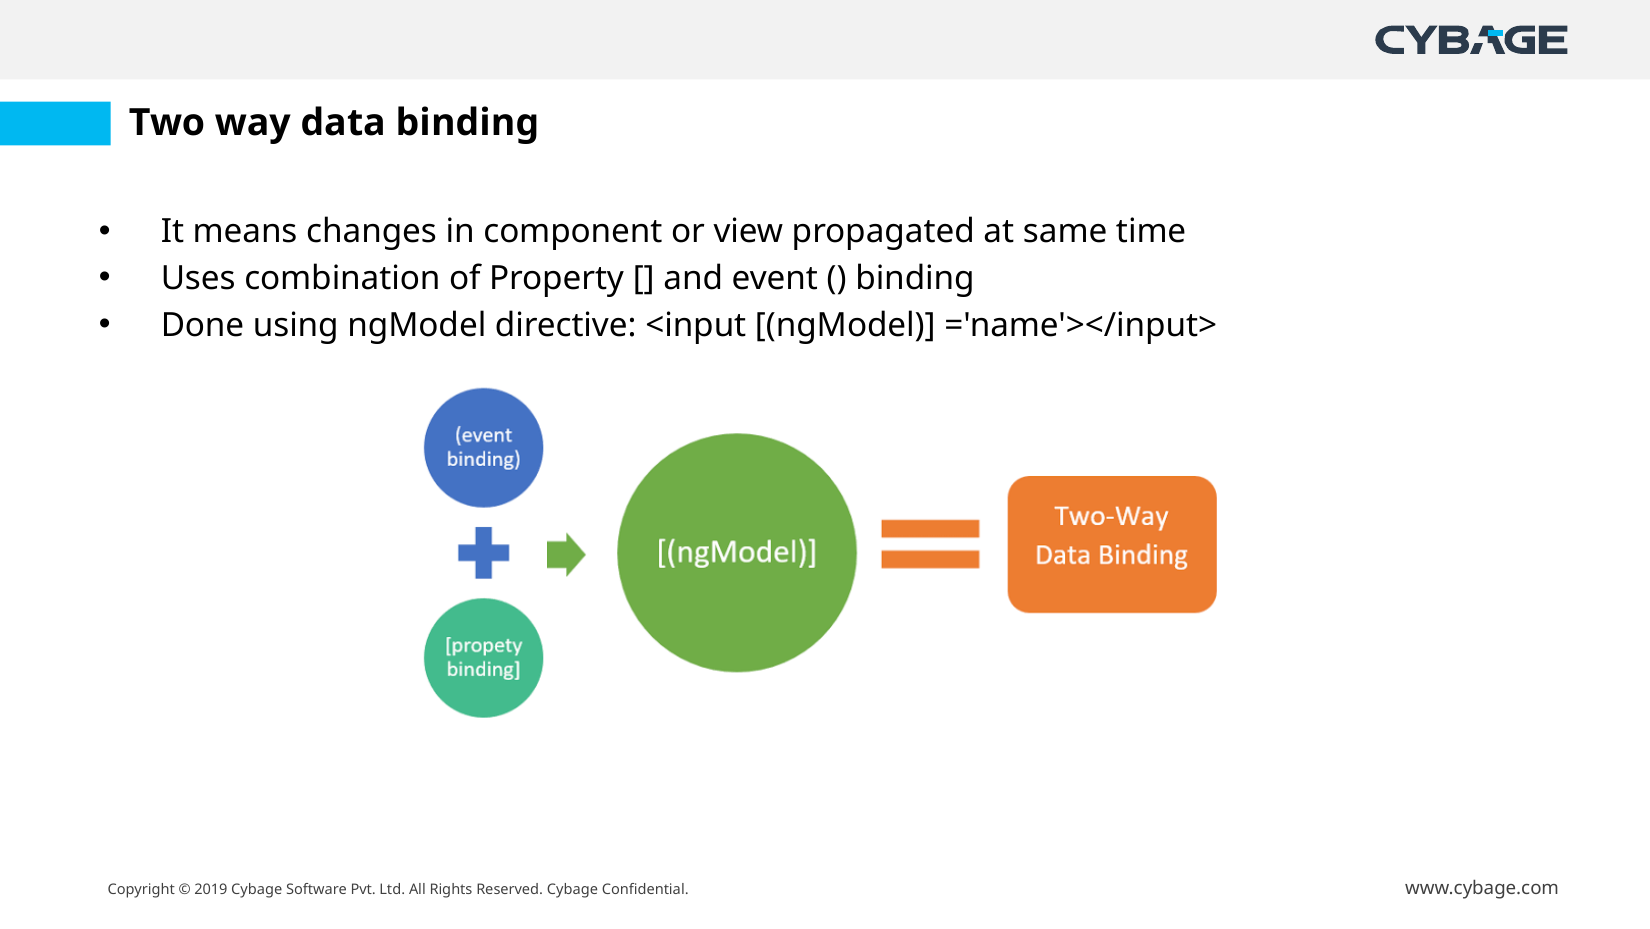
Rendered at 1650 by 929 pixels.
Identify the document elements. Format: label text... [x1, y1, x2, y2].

list It means changes in component or view propagated at same time Uses combination of Property [] and event () binding Done using ngModel directive: <input [(ngModel)] ='name'></input> [82, 201, 1568, 815]
picture [374, 363, 1226, 738]
title Two way data binding [112, 89, 1598, 171]
